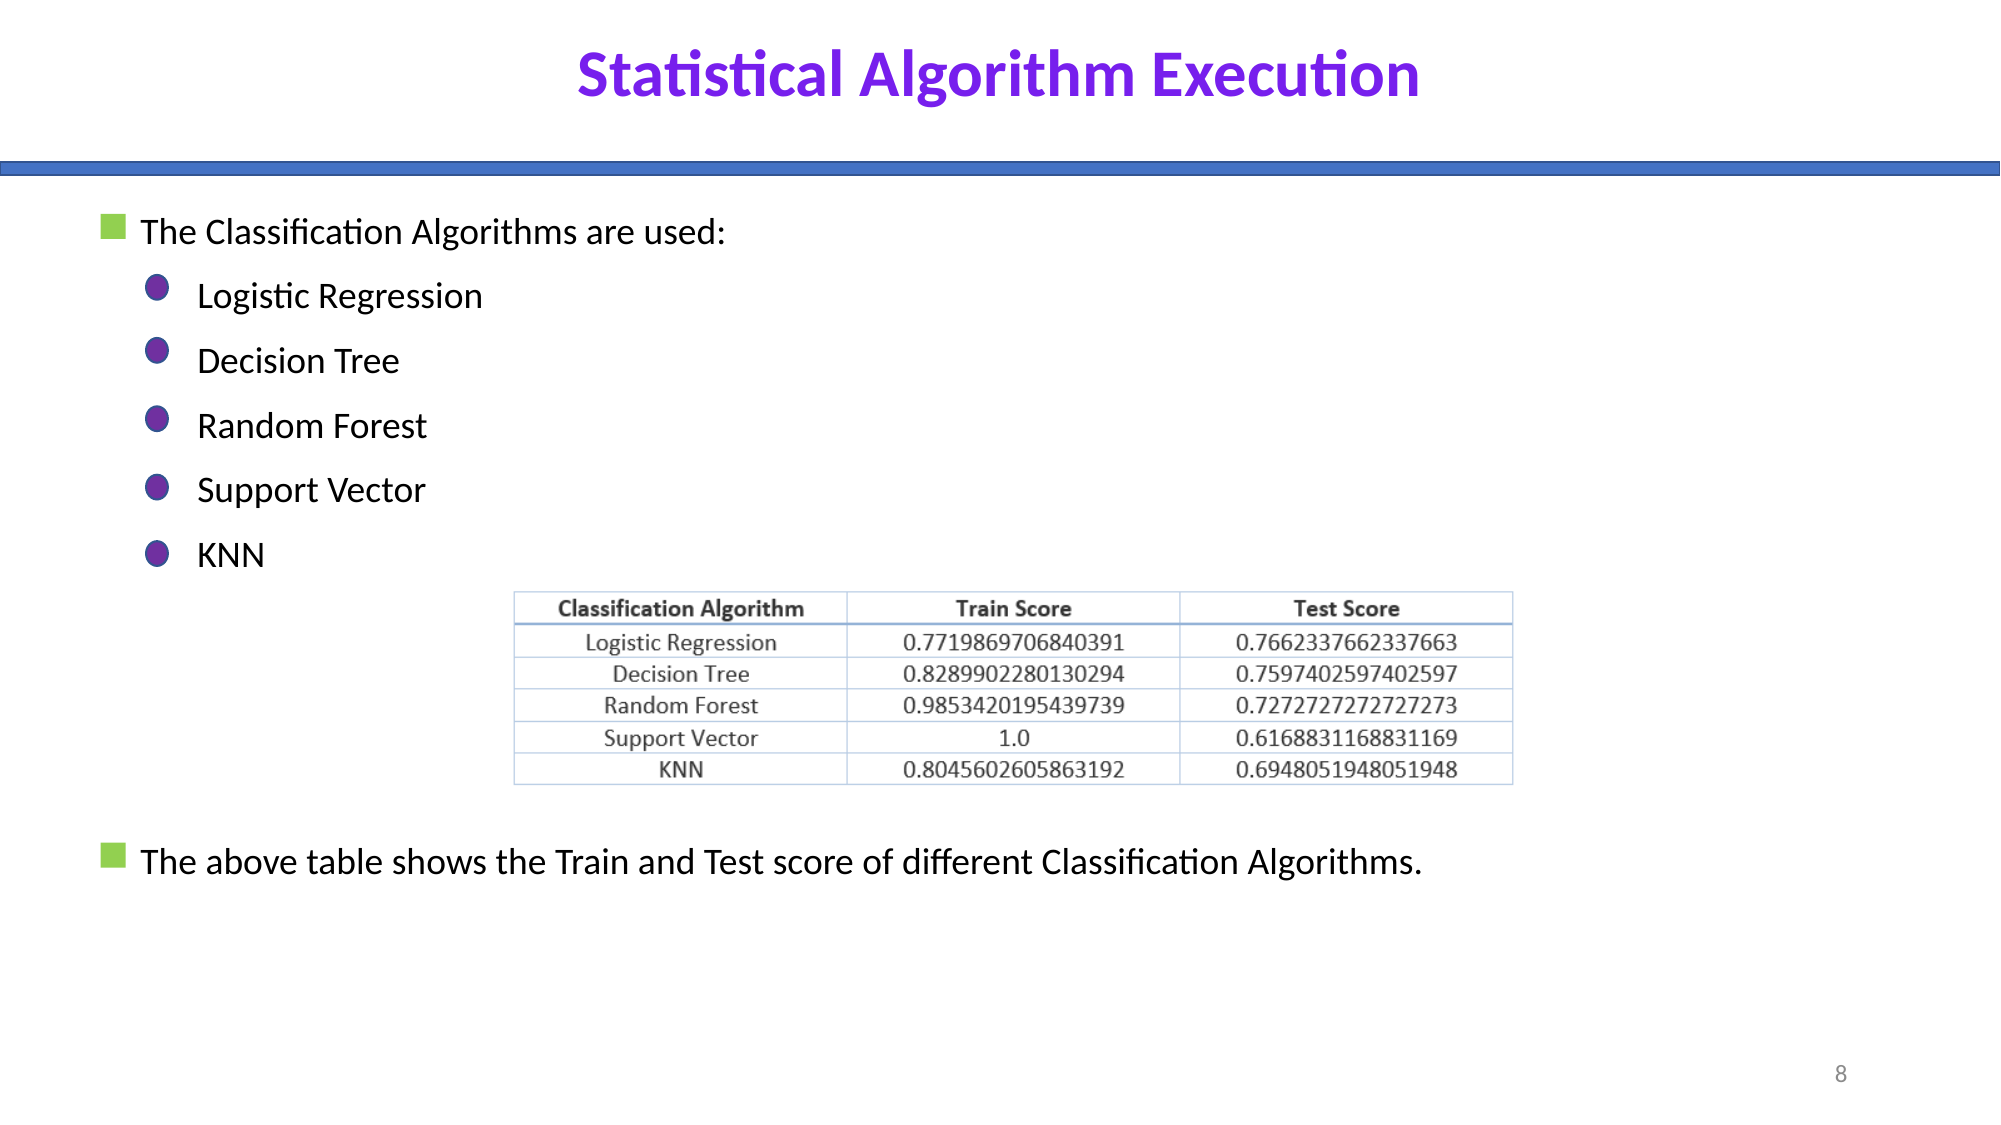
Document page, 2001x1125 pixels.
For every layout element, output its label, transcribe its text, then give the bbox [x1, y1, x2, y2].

text_box [145, 540, 169, 567]
text_box [145, 473, 169, 501]
text_box [100, 842, 127, 869]
text_box The above table shows the Train and Test score of different Classification Algorithms. [125, 822, 1481, 890]
text_box [0, 161, 2000, 176]
text_box [145, 336, 169, 364]
picture [500, 580, 1526, 799]
text_box Logistic Regression Decision Tree Random Forest Support Vector KNN [182, 257, 650, 583]
text_box [100, 213, 125, 240]
text_box The Classification Algorithms are used: [125, 192, 1901, 260]
text_box Statistical Algorithm Execution [0, 22, 2000, 117]
text_box [145, 405, 169, 433]
text_box [145, 273, 169, 301]
slide_number 8 [1412, 1042, 1863, 1103]
